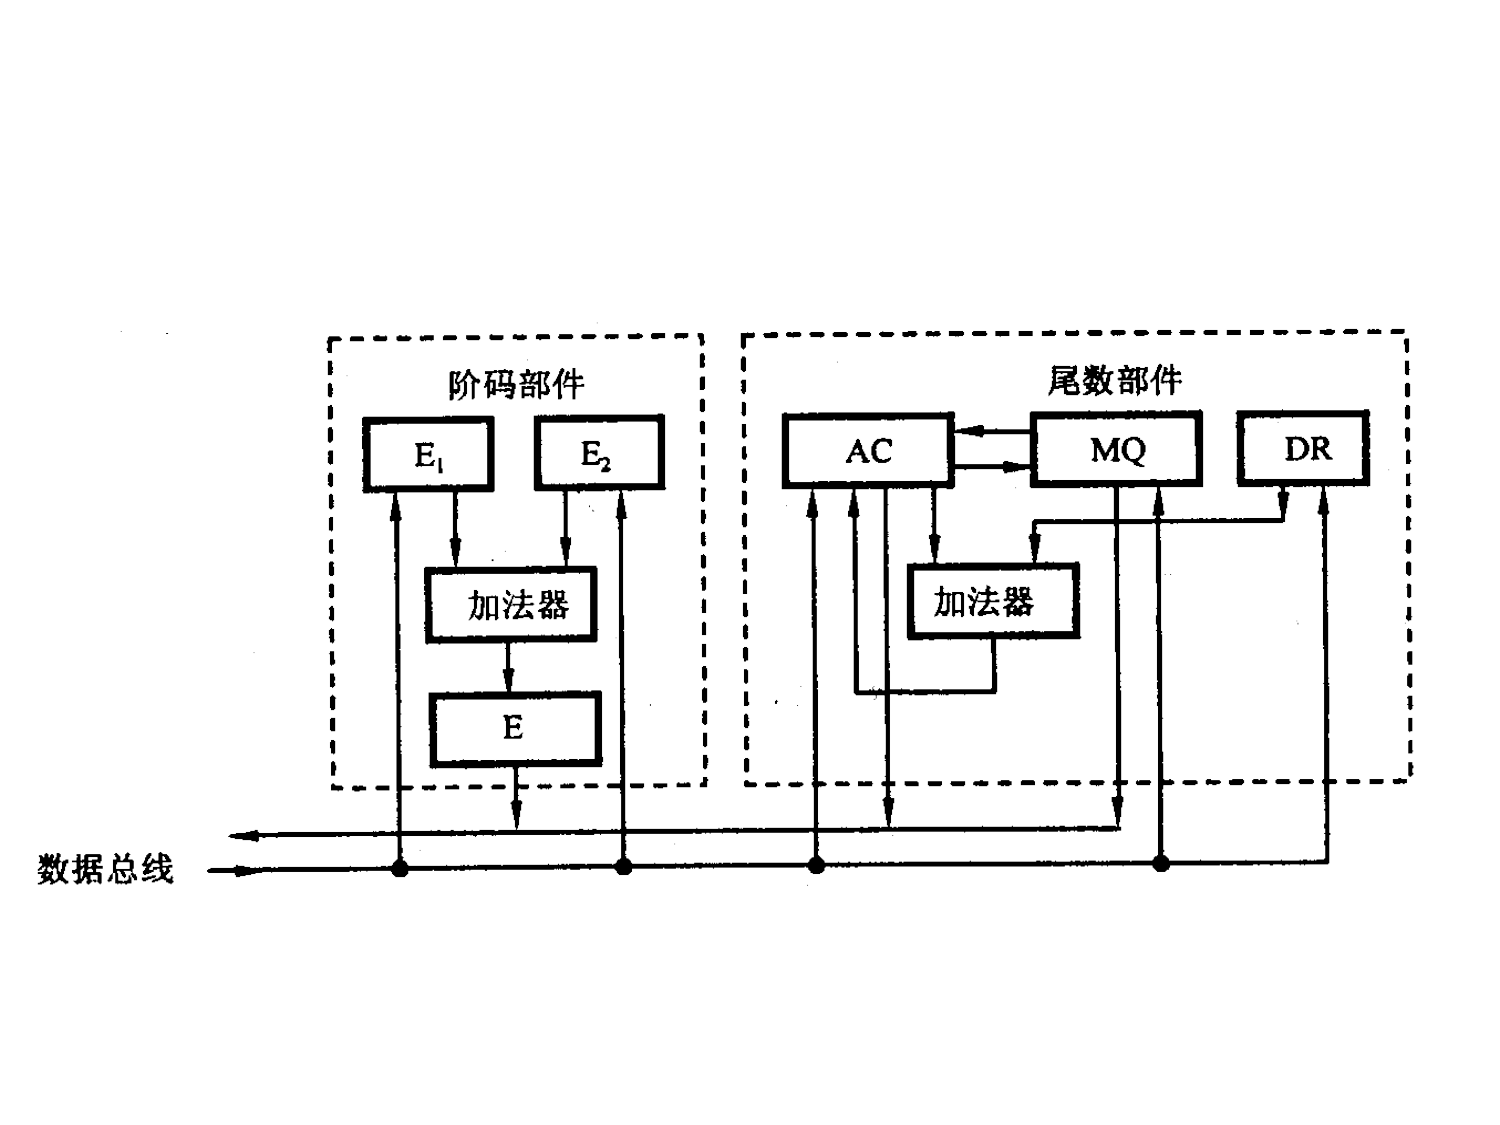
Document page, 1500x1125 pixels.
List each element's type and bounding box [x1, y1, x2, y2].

picture [0, 314, 1427, 890]
